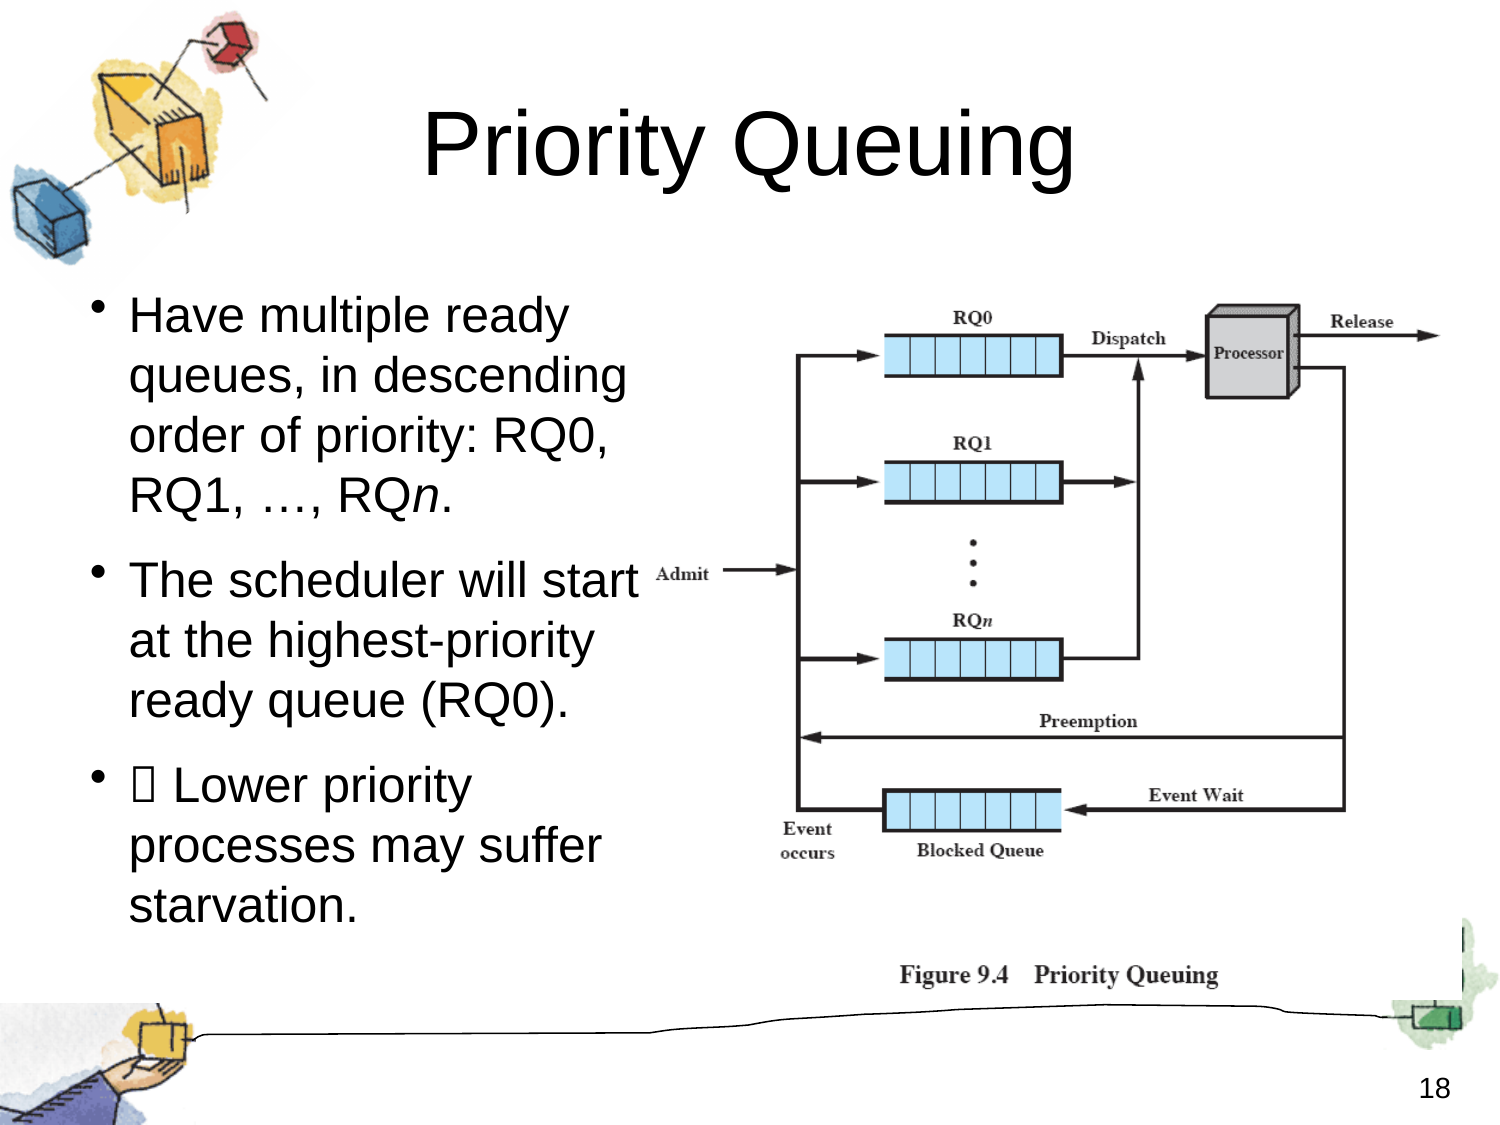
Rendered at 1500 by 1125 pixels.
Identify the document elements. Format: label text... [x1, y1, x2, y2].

picture [1382, 912, 1500, 1050]
title Priority Queuing [74, 44, 1426, 233]
picture [114, 0, 274, 44]
picture [0, 1003, 196, 1125]
text_box Have multiple ready queues, in descending order of priority: RQ0, RQ1, …, RQn. The scheduler will start at the highest-priority ready queue (RQ0).  Lower priority processes may suffer starvation. [74, 274, 688, 940]
picture [0, 85, 167, 305]
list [637, 299, 1462, 1001]
